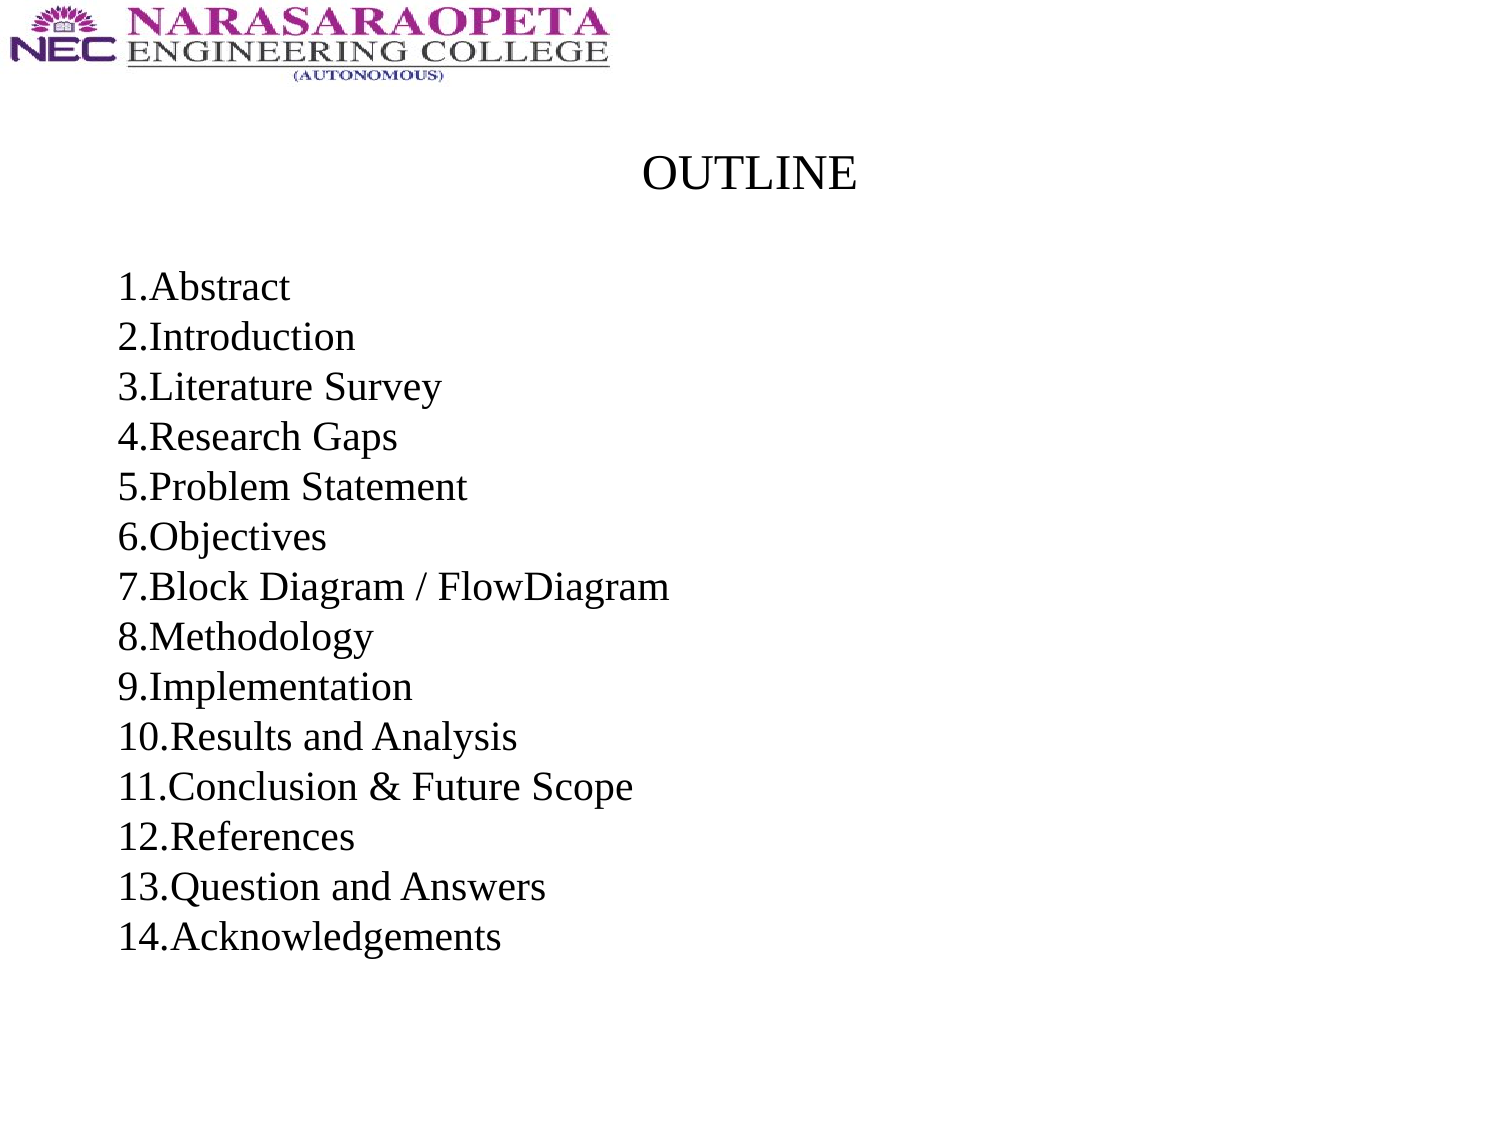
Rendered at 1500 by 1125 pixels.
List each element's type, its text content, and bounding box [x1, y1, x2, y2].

list Abstract Introduction Literature Survey Research Gaps Problem Statement Objectives Block Diagram / FlowDiagram Methodology Implementation Results and Analysis Conclusion & Future Scope References Question and Answers Acknowledgements [102, 251, 992, 1017]
title OUTLINE [75, 106, 1425, 233]
picture [0, 0, 618, 88]
